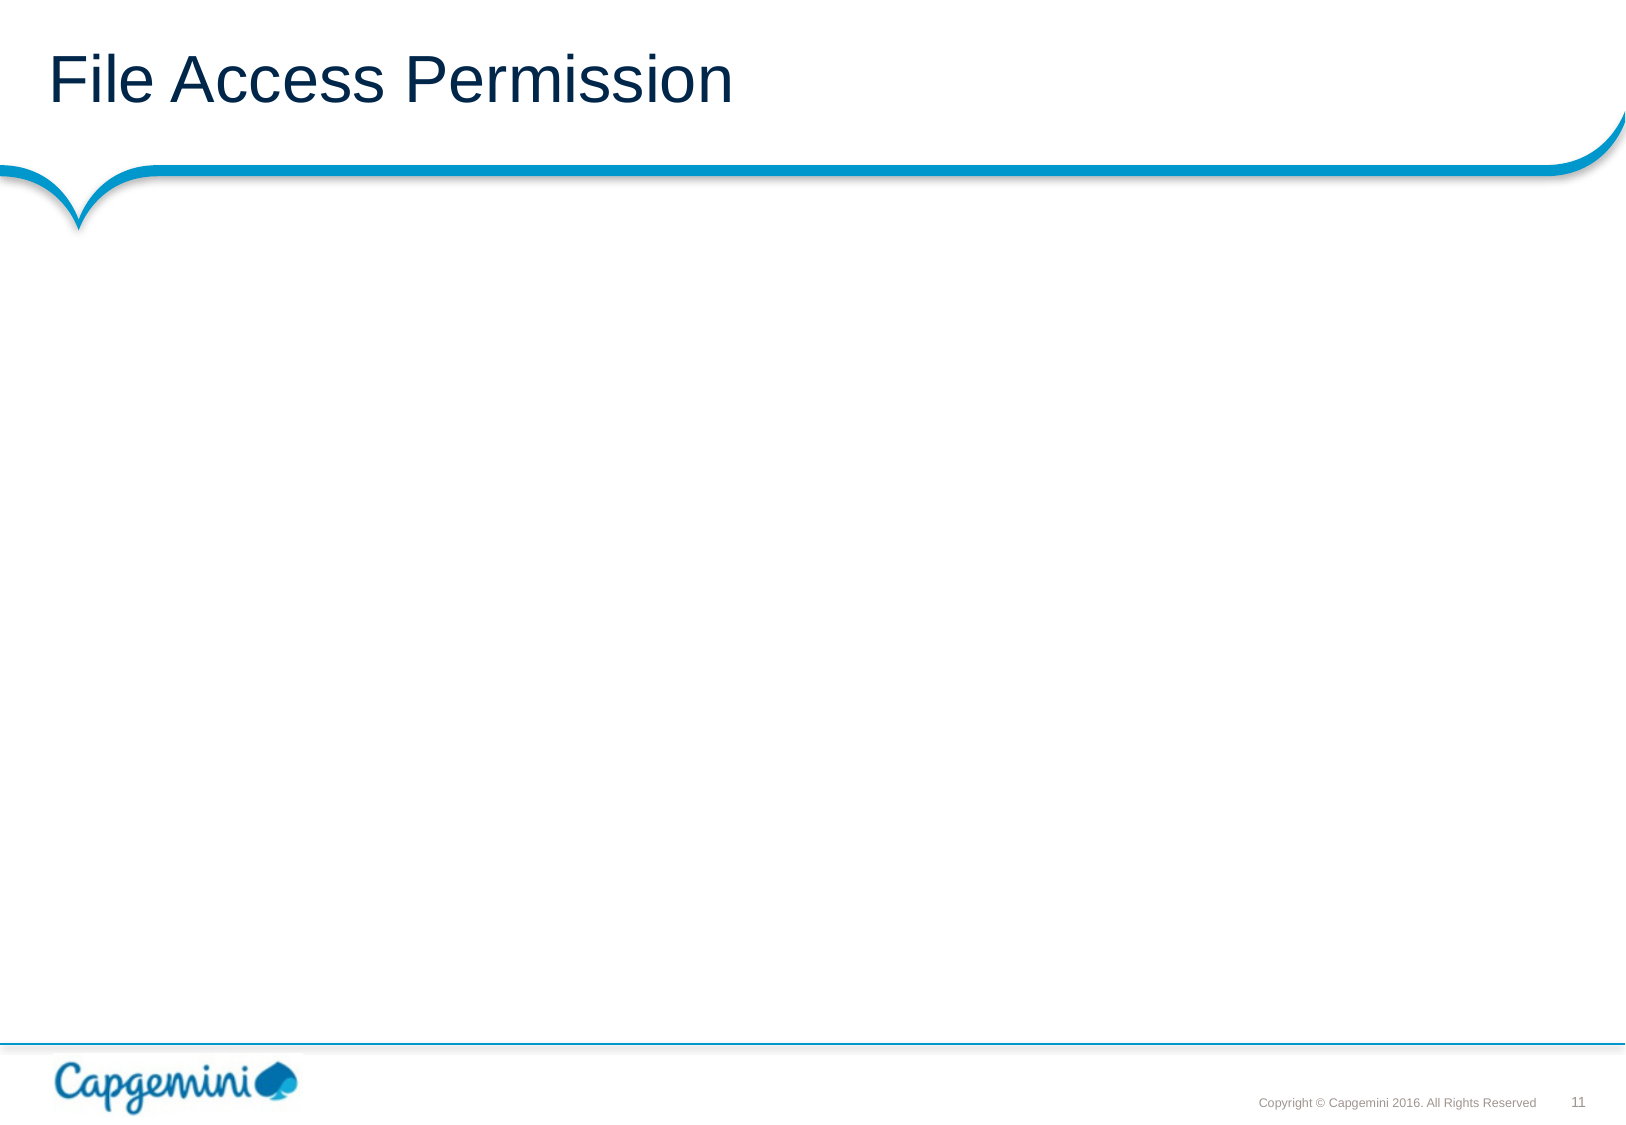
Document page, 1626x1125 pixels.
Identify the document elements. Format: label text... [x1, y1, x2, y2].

title File Access Permission [0, 0, 1625, 165]
picture [53, 1053, 303, 1117]
